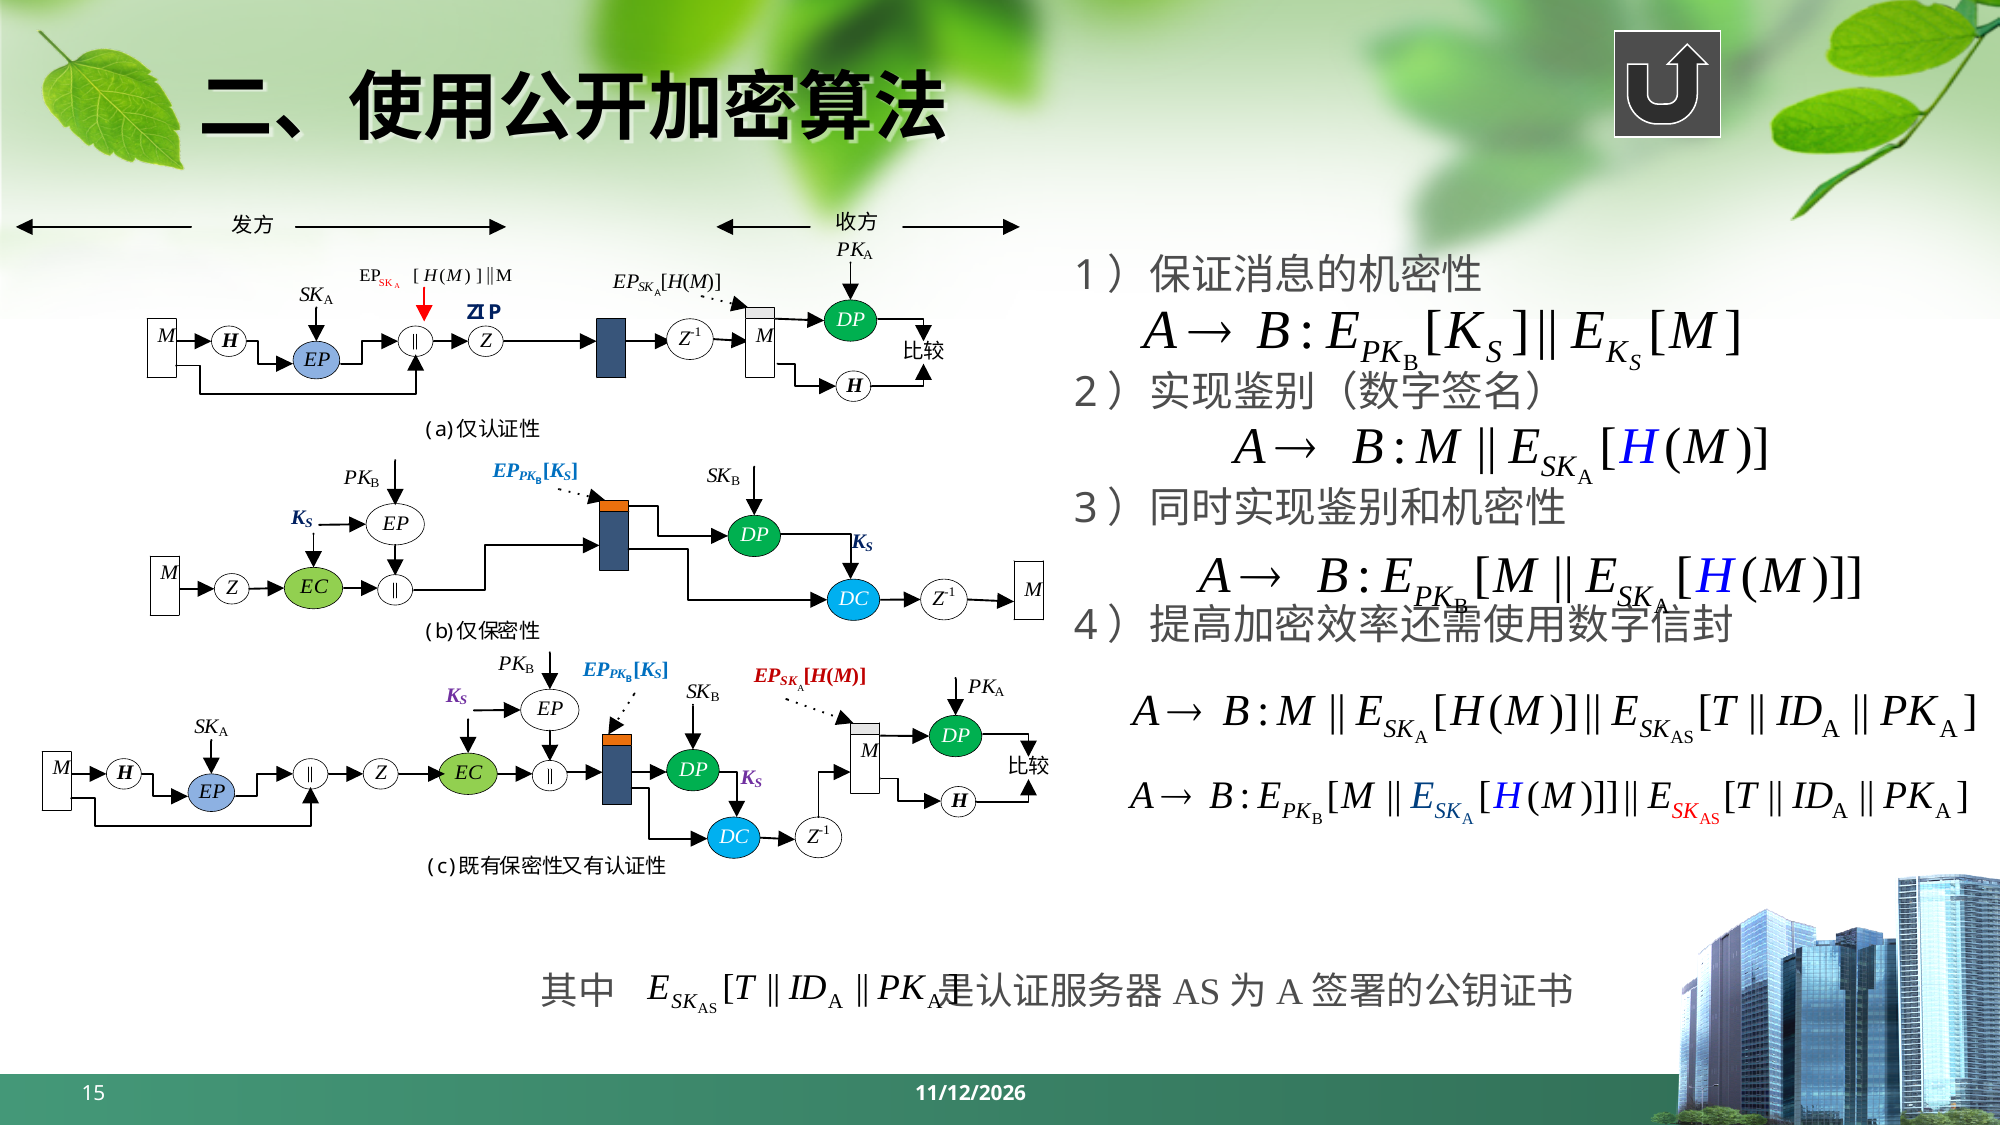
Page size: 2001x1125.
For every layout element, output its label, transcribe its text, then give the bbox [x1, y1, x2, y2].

title 二、使用公开加密算法 [183, 57, 1767, 150]
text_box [1223, 414, 1774, 493]
text_box [1614, 31, 1721, 138]
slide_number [900, 1072, 1367, 1113]
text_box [1123, 684, 1981, 752]
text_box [1188, 543, 1868, 622]
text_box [0, 207, 1085, 885]
list 1）保证消息的机密性 2）实现鉴别（数字签名） 3）同时实现鉴别和机密性 4）提高加密效率还需使用数字信封 [1089, 240, 1981, 795]
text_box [1133, 296, 1748, 380]
text_box 其中 是认证服务器AS为A签署的公钥证书 [526, 959, 1642, 1020]
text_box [1122, 771, 1972, 831]
slide_number 15 [66, 1072, 184, 1113]
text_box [640, 962, 965, 1021]
picture [0, 0, 2000, 319]
